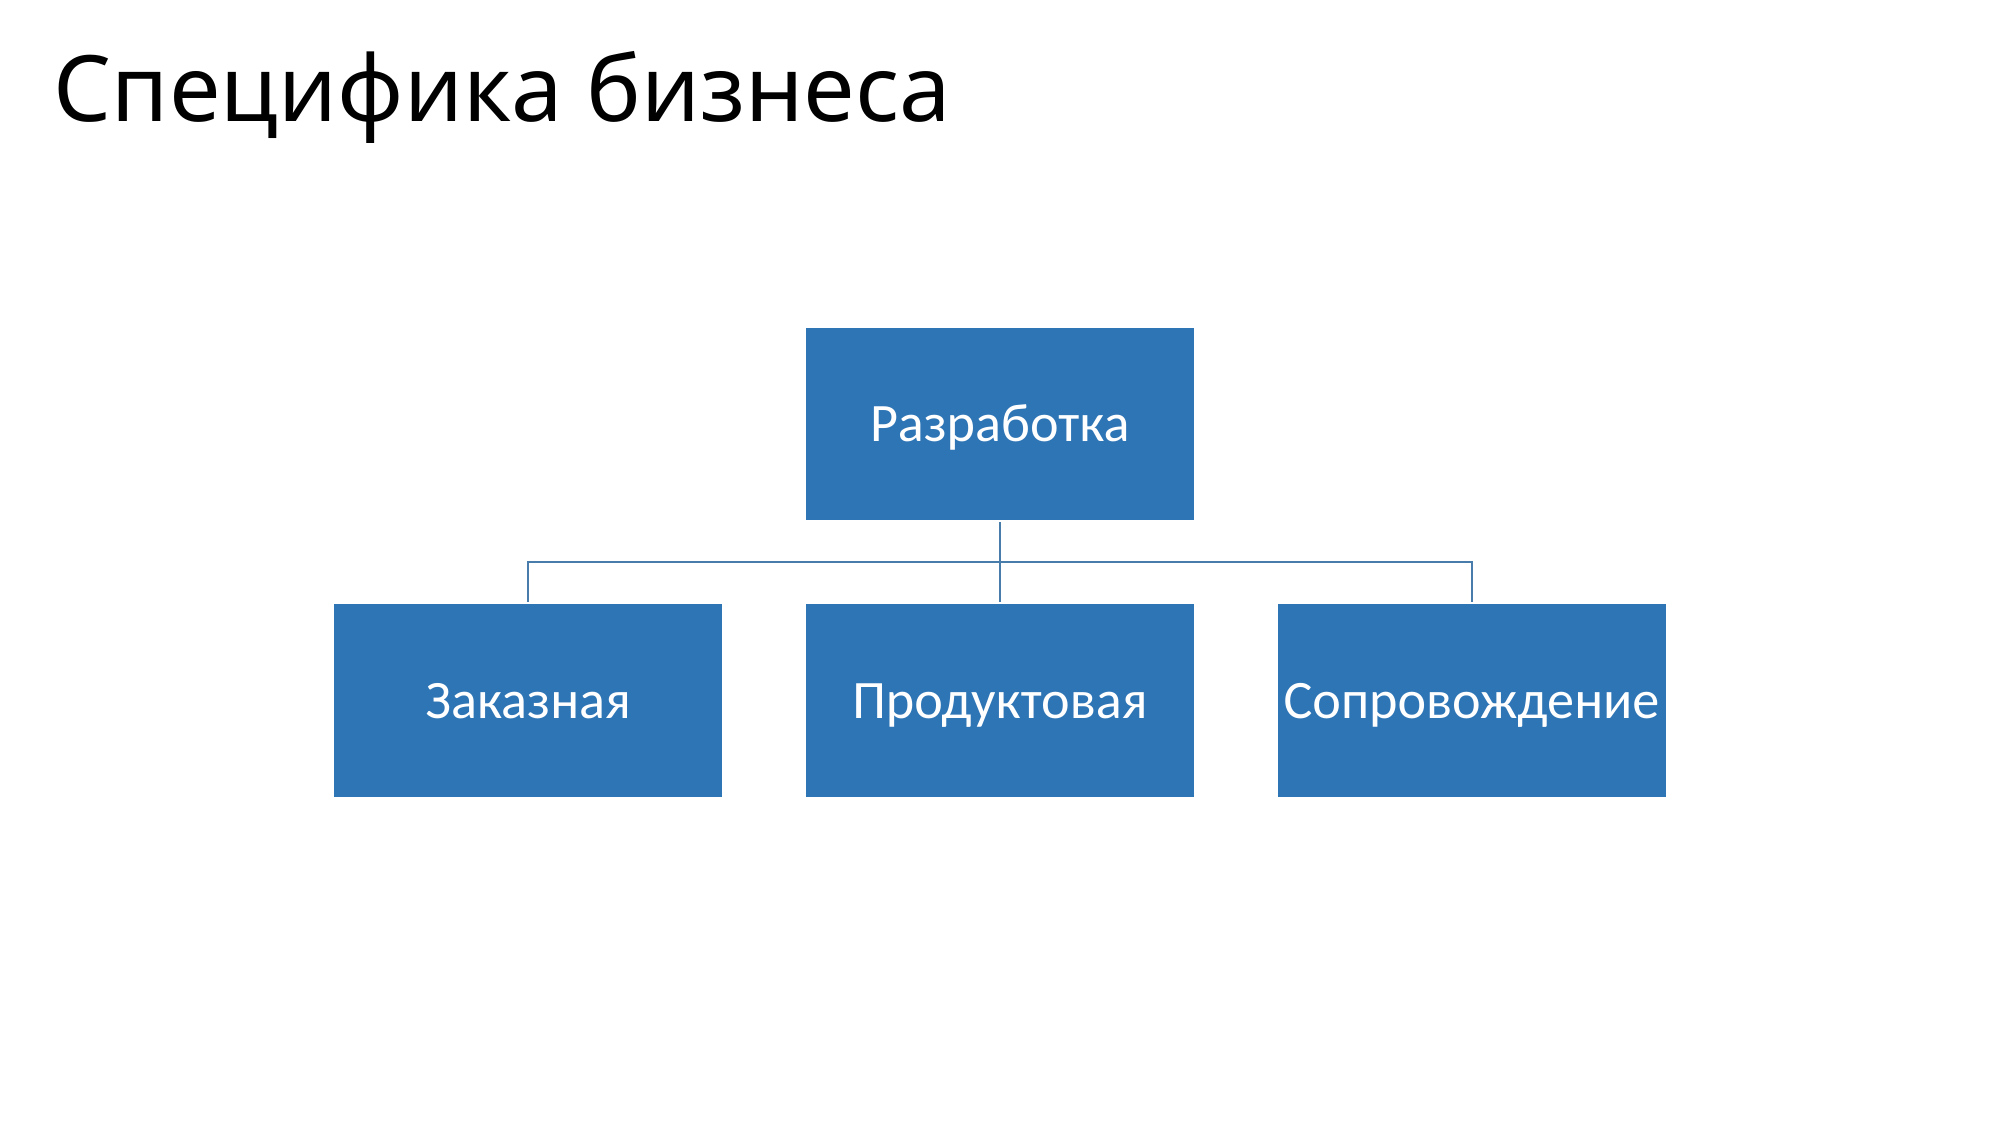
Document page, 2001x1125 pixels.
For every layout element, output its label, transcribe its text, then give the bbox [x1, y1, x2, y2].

title Специфика бизнеса [38, 31, 1846, 153]
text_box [333, 117, 1667, 1007]
